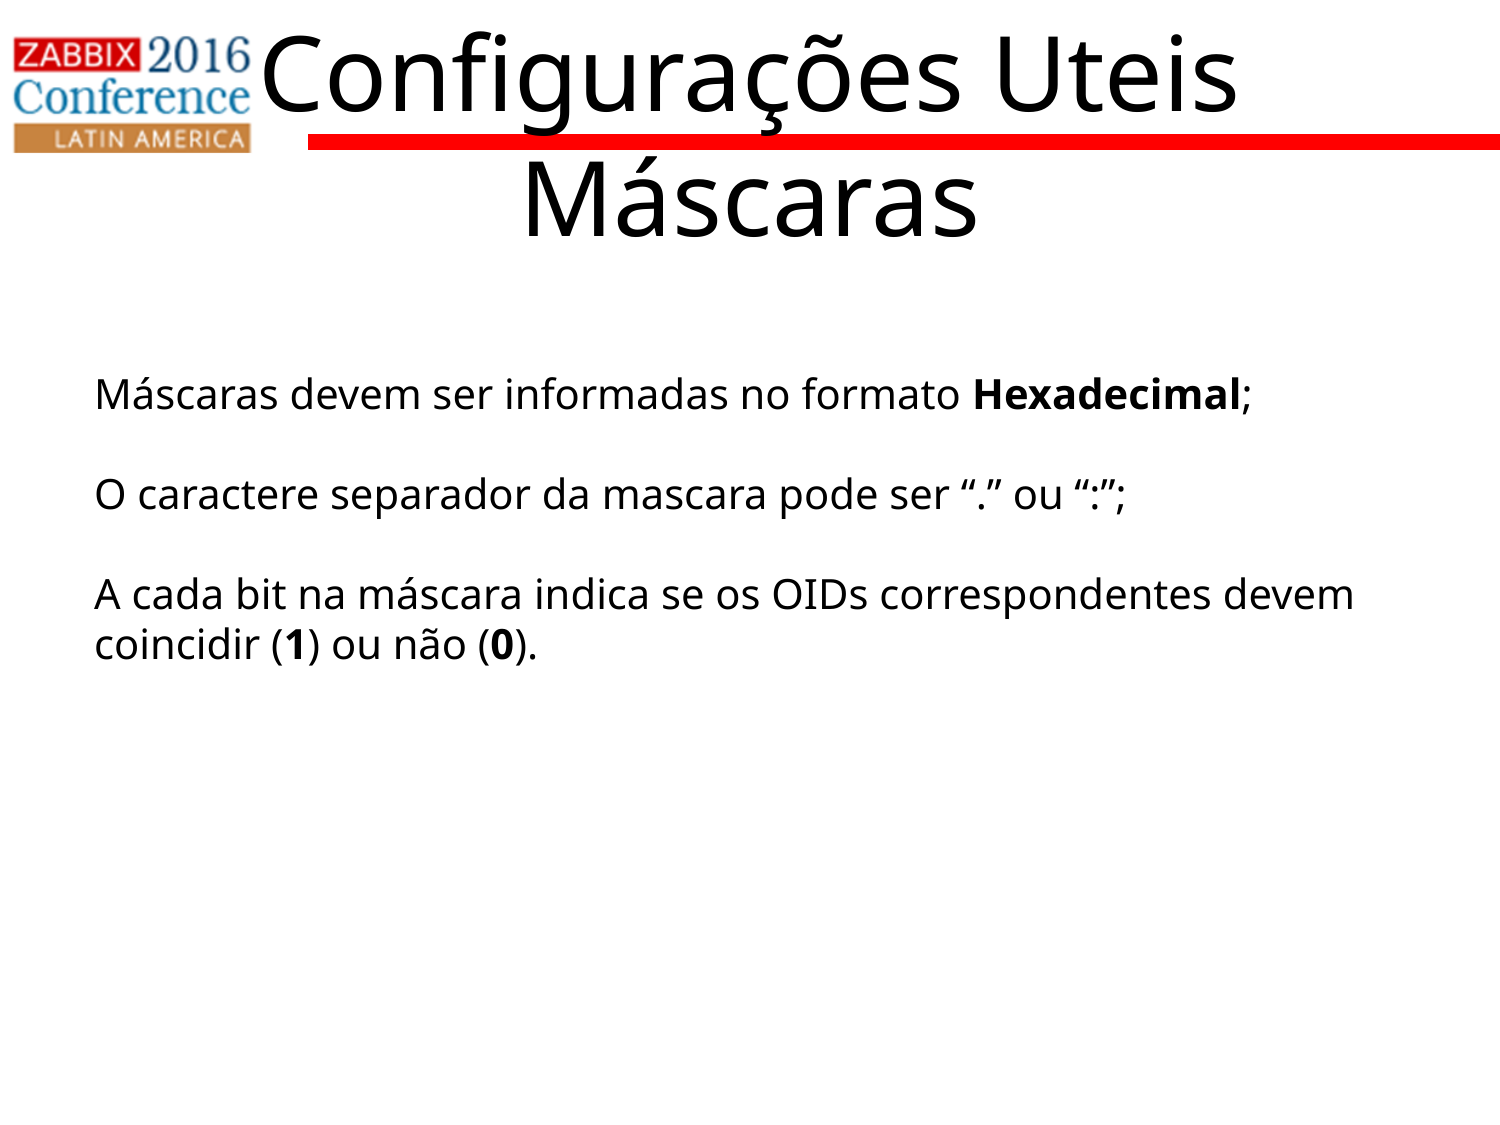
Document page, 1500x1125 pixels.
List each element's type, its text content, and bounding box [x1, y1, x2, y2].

text_box Configurações Uteis Máscaras [0, 0, 1500, 265]
text_box Máscaras devem ser informadas no formato Hexadecimal; O caractere separador da mascara pode ser “.” ou “:”; A cada bit na máscara indica se os OIDs correspondentes devem coincidir (1) ou não (0). [79, 360, 1425, 676]
